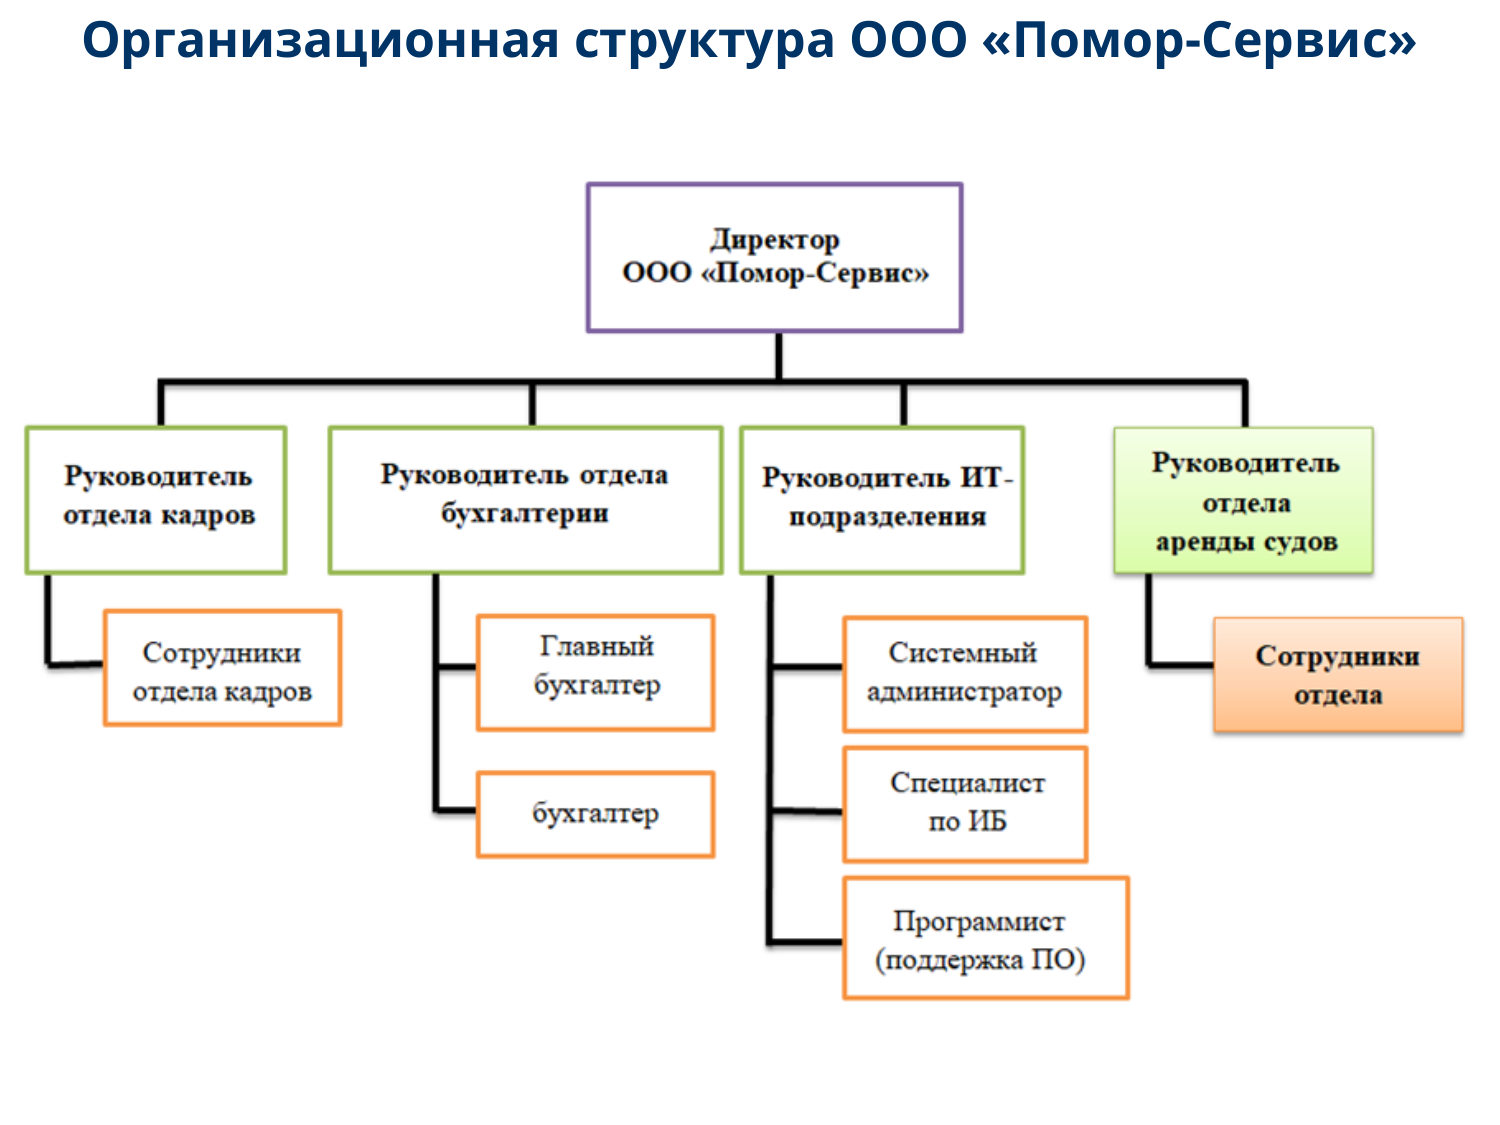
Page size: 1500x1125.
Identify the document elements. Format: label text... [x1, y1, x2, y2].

text_box Организационная структура ООО «Помор-Сервис» [0, 0, 1500, 75]
picture [3, 172, 1493, 1018]
